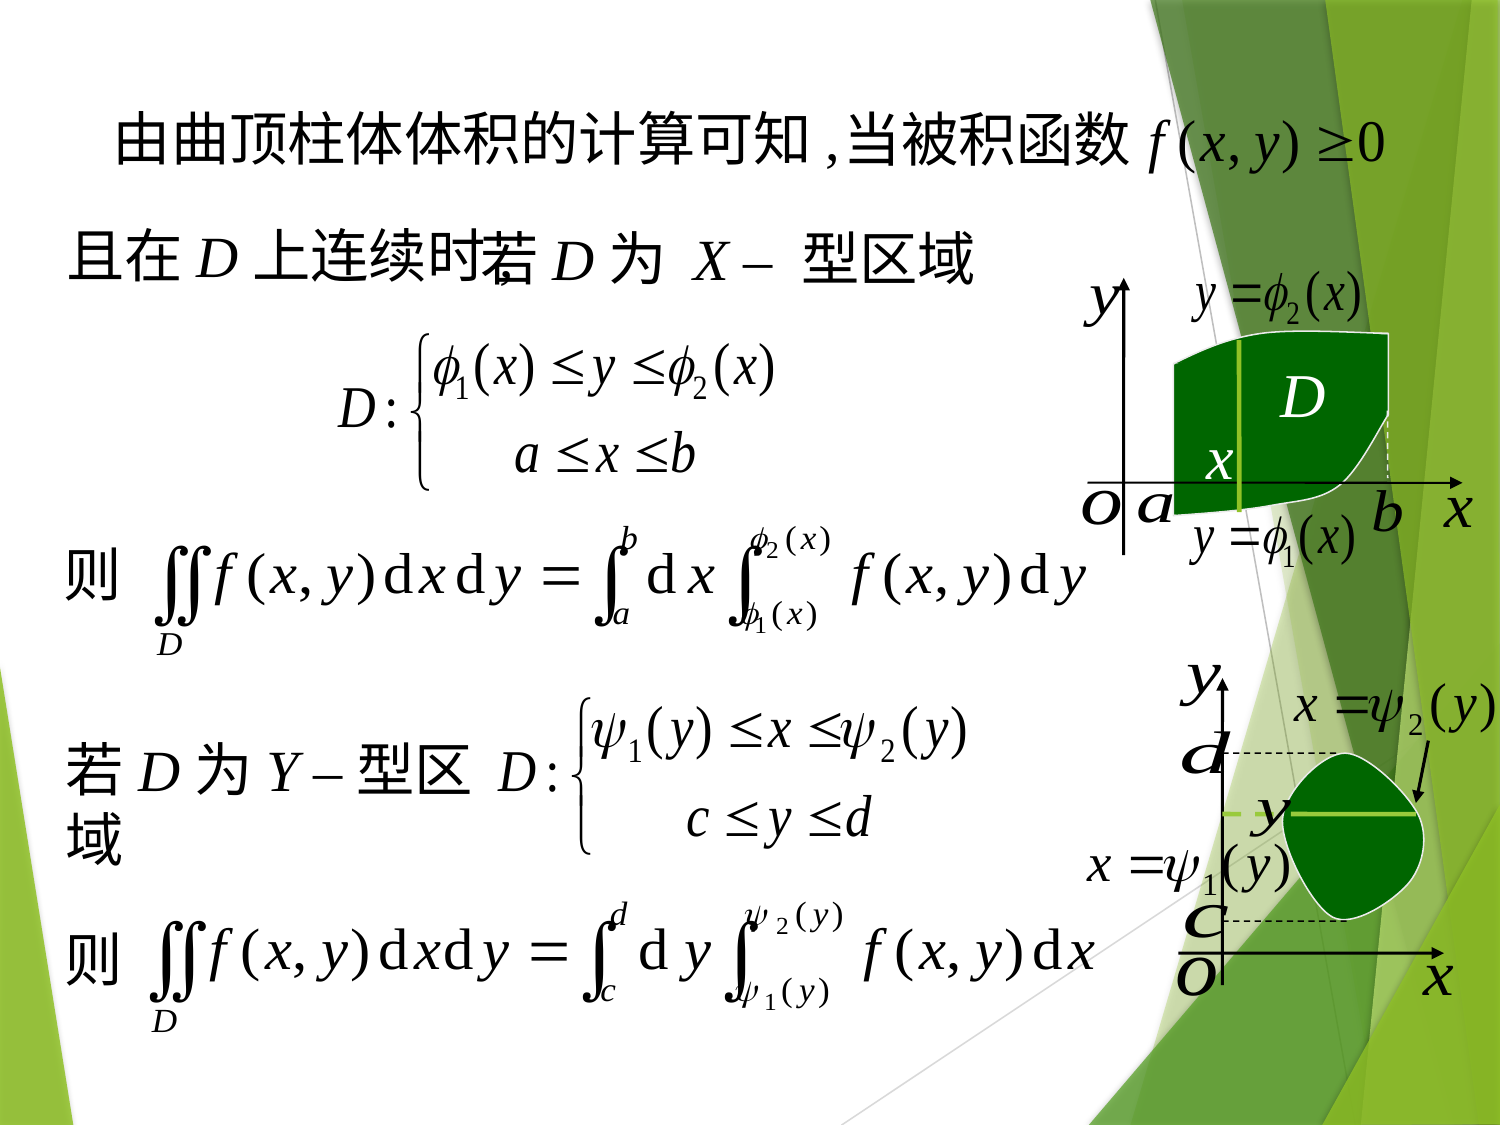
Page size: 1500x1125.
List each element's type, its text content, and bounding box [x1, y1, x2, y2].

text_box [1199, 444, 1238, 486]
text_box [328, 323, 786, 503]
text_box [129, 886, 1109, 1044]
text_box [844, 101, 1397, 187]
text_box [1076, 651, 1500, 1017]
text_box 若D为 X – 型区域 [465, 214, 1004, 300]
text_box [1068, 253, 1487, 582]
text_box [1236, 788, 1310, 849]
text_box 由曲顶柱体体积的计算可知, [98, 94, 870, 180]
text_box 若D为Y –型区域 [51, 725, 513, 880]
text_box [135, 511, 1099, 667]
text_box 则 [49, 530, 130, 616]
text_box 且在D上连续时, [51, 212, 514, 367]
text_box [488, 687, 978, 866]
text_box 则 [50, 915, 125, 1001]
